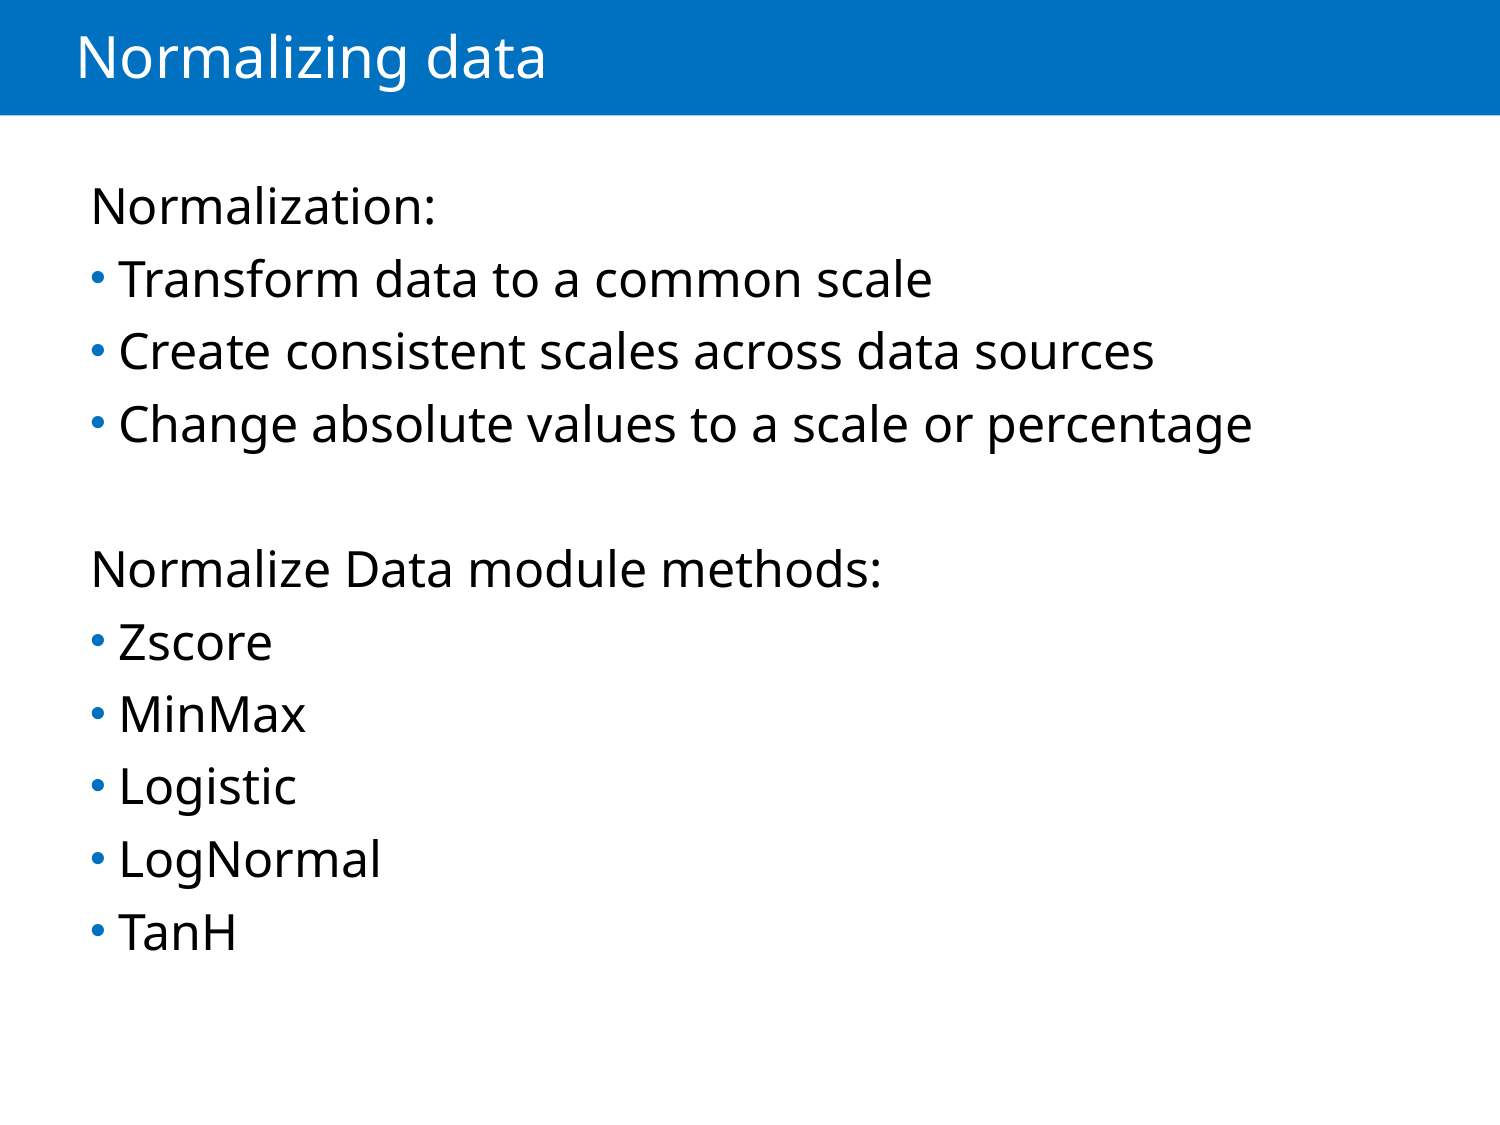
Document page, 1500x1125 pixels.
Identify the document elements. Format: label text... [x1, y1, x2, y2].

text_box Normalization: Transform data to a common scale Create consistent scales across data sources Change absolute values to a scale or percentage Normalize Data module methods: Zscore MinMax Logistic LogNormal TanH [75, 167, 1408, 1012]
title Normalizing data [75, 0, 1351, 122]
